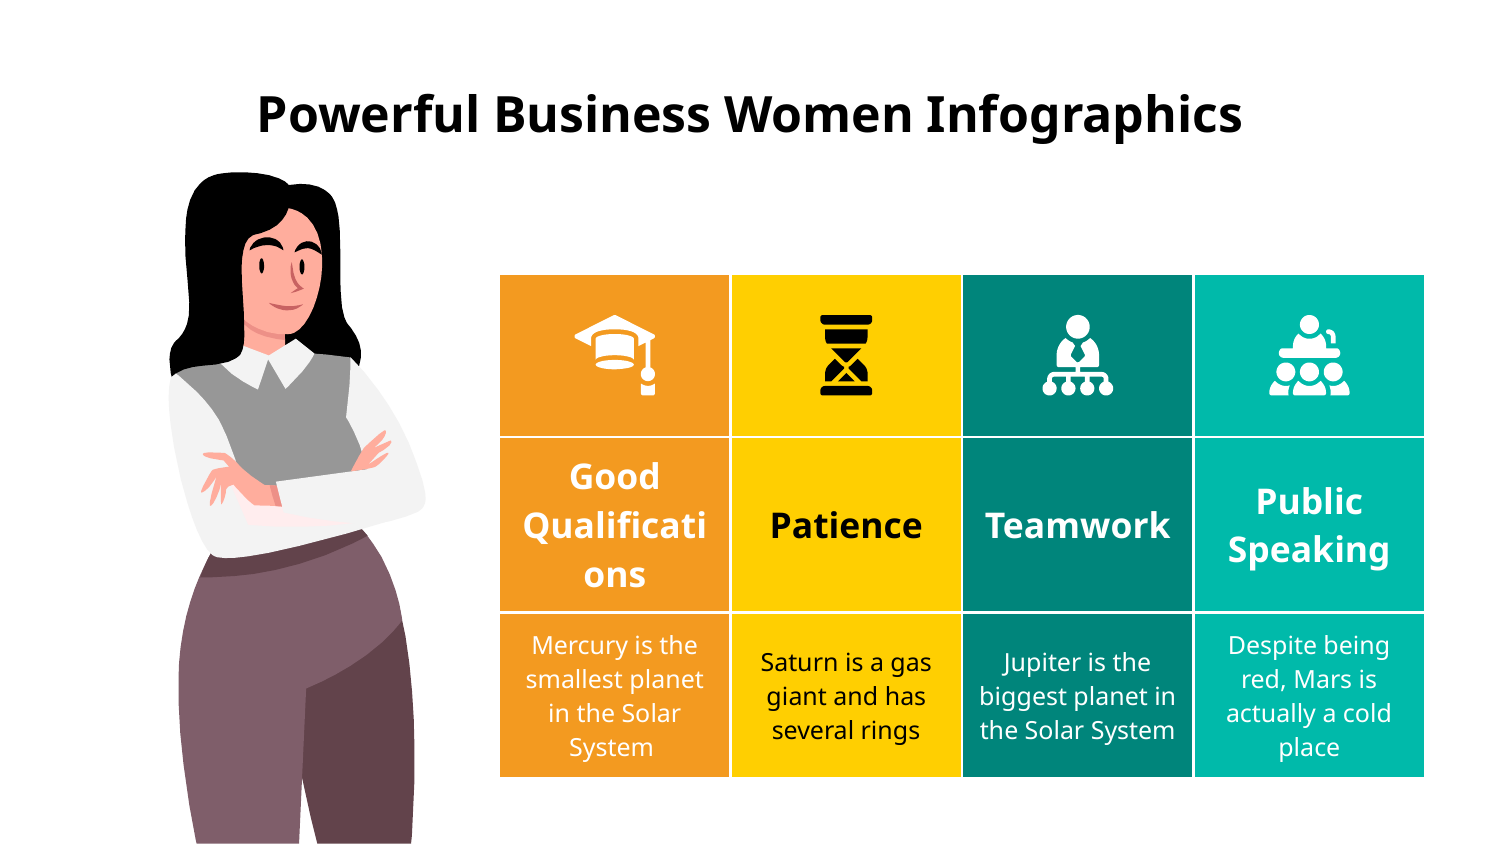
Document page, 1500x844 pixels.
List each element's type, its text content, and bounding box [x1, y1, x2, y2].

table_header [732, 275, 961, 436]
table_header [500, 275, 729, 436]
table_header [963, 275, 1192, 436]
table_cell Saturn is a gas giant and has several rings [732, 614, 961, 777]
table_cell Jupiter is the biggest planet in the Solar System [963, 614, 1192, 777]
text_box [168, 172, 426, 844]
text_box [1042, 314, 1114, 396]
table_cell Teamwork [963, 438, 1192, 611]
table_cell Patience [732, 438, 961, 611]
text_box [574, 314, 656, 396]
table_header [1195, 275, 1424, 436]
table_cell Despite being red, Mars is actually a cold place [1195, 614, 1424, 777]
table_cell Mercury is the smallest planet in the Solar System [500, 614, 729, 777]
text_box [1269, 314, 1350, 396]
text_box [820, 314, 873, 396]
table_cell Good Qualifications [500, 438, 729, 611]
title Powerful Business Women Infographics [75, 67, 1425, 162]
table_cell Public Speaking [1195, 438, 1424, 611]
